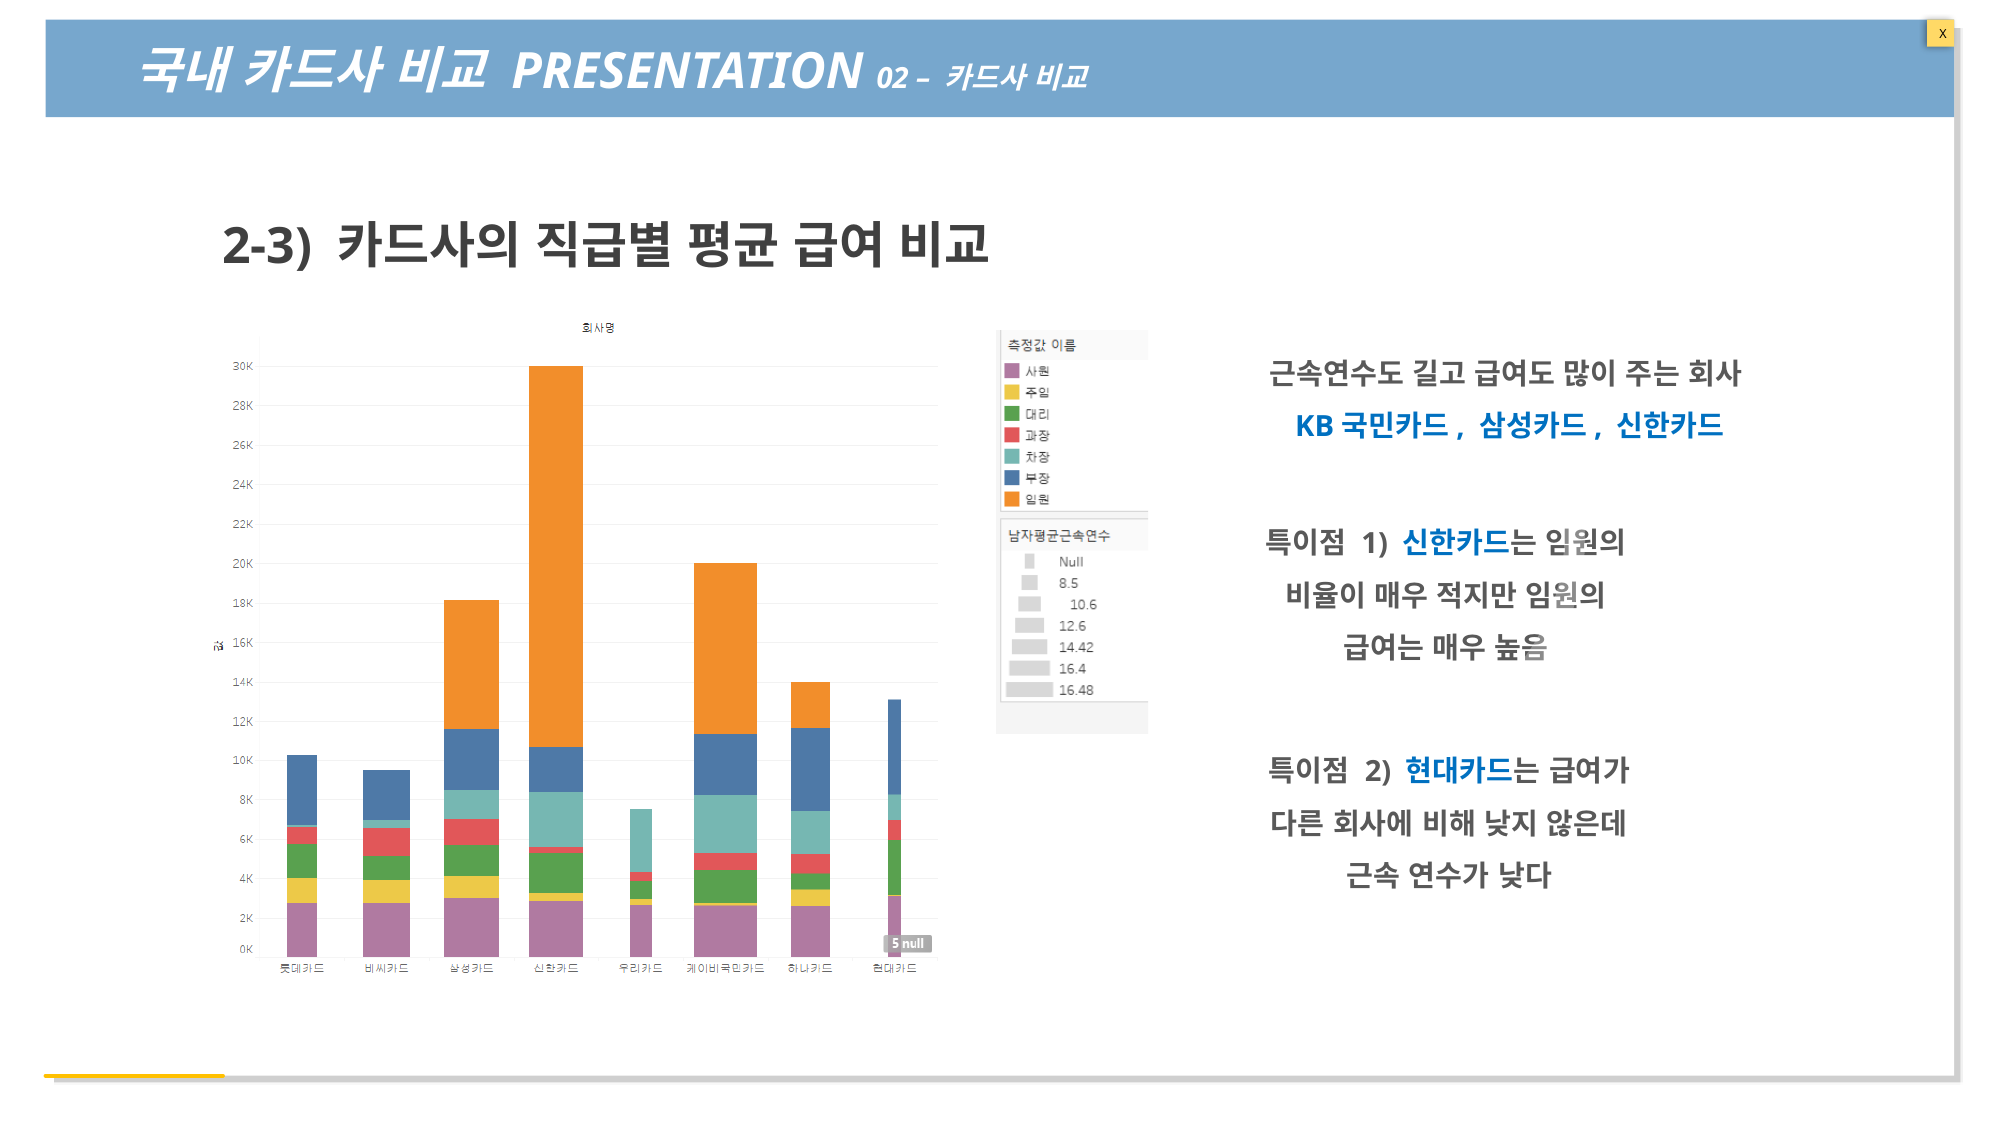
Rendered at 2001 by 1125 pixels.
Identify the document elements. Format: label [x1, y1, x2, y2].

text_box [45, 19, 1955, 1076]
picture [196, 305, 1149, 984]
